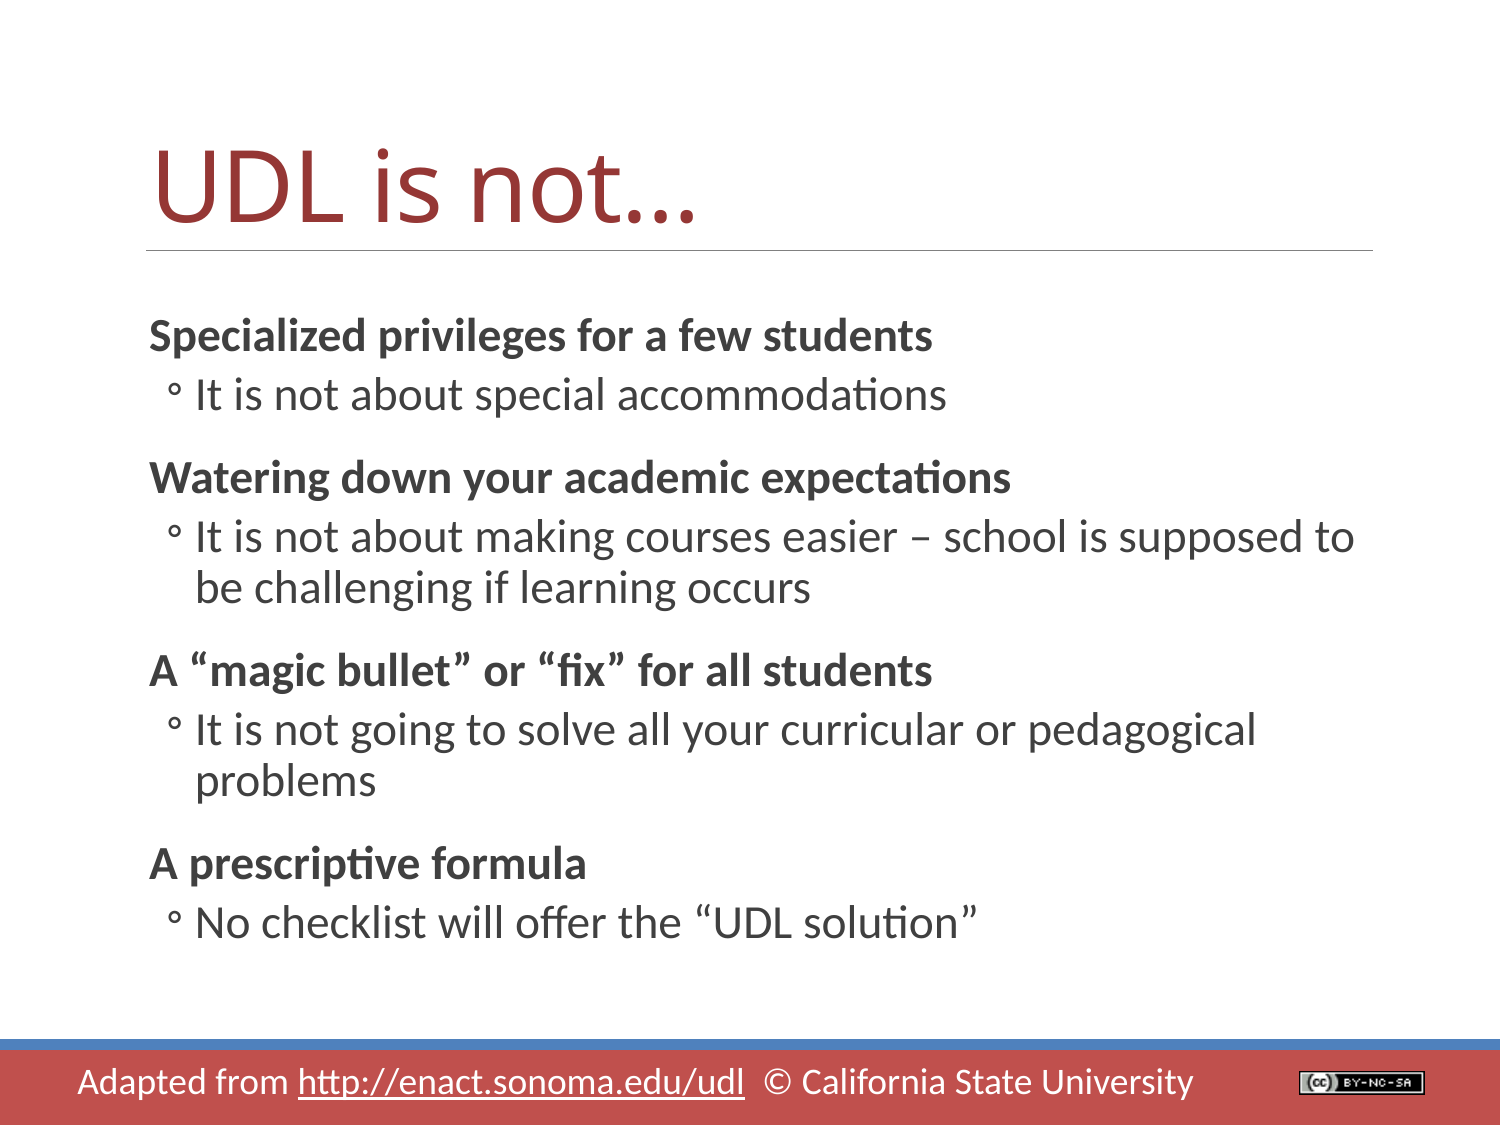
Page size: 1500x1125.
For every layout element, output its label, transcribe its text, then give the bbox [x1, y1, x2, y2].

text_box Adapted from http://enact.sonoma.edu/udl © California State University [62, 1049, 1225, 1110]
title UDL is not… [135, 47, 1373, 250]
list Specialized privileges for a few students It is not about special accommodations Watering down your academic expectations It is not about making courses easier – school is supposed to be challenging if learning occurs A “magic bullet” or “fix” for all students It is not going to solve all your curricular or pedagogical problems A prescriptive formula No checklist will offer the “UDL solution” [135, 302, 1373, 963]
picture [1299, 1071, 1426, 1096]
